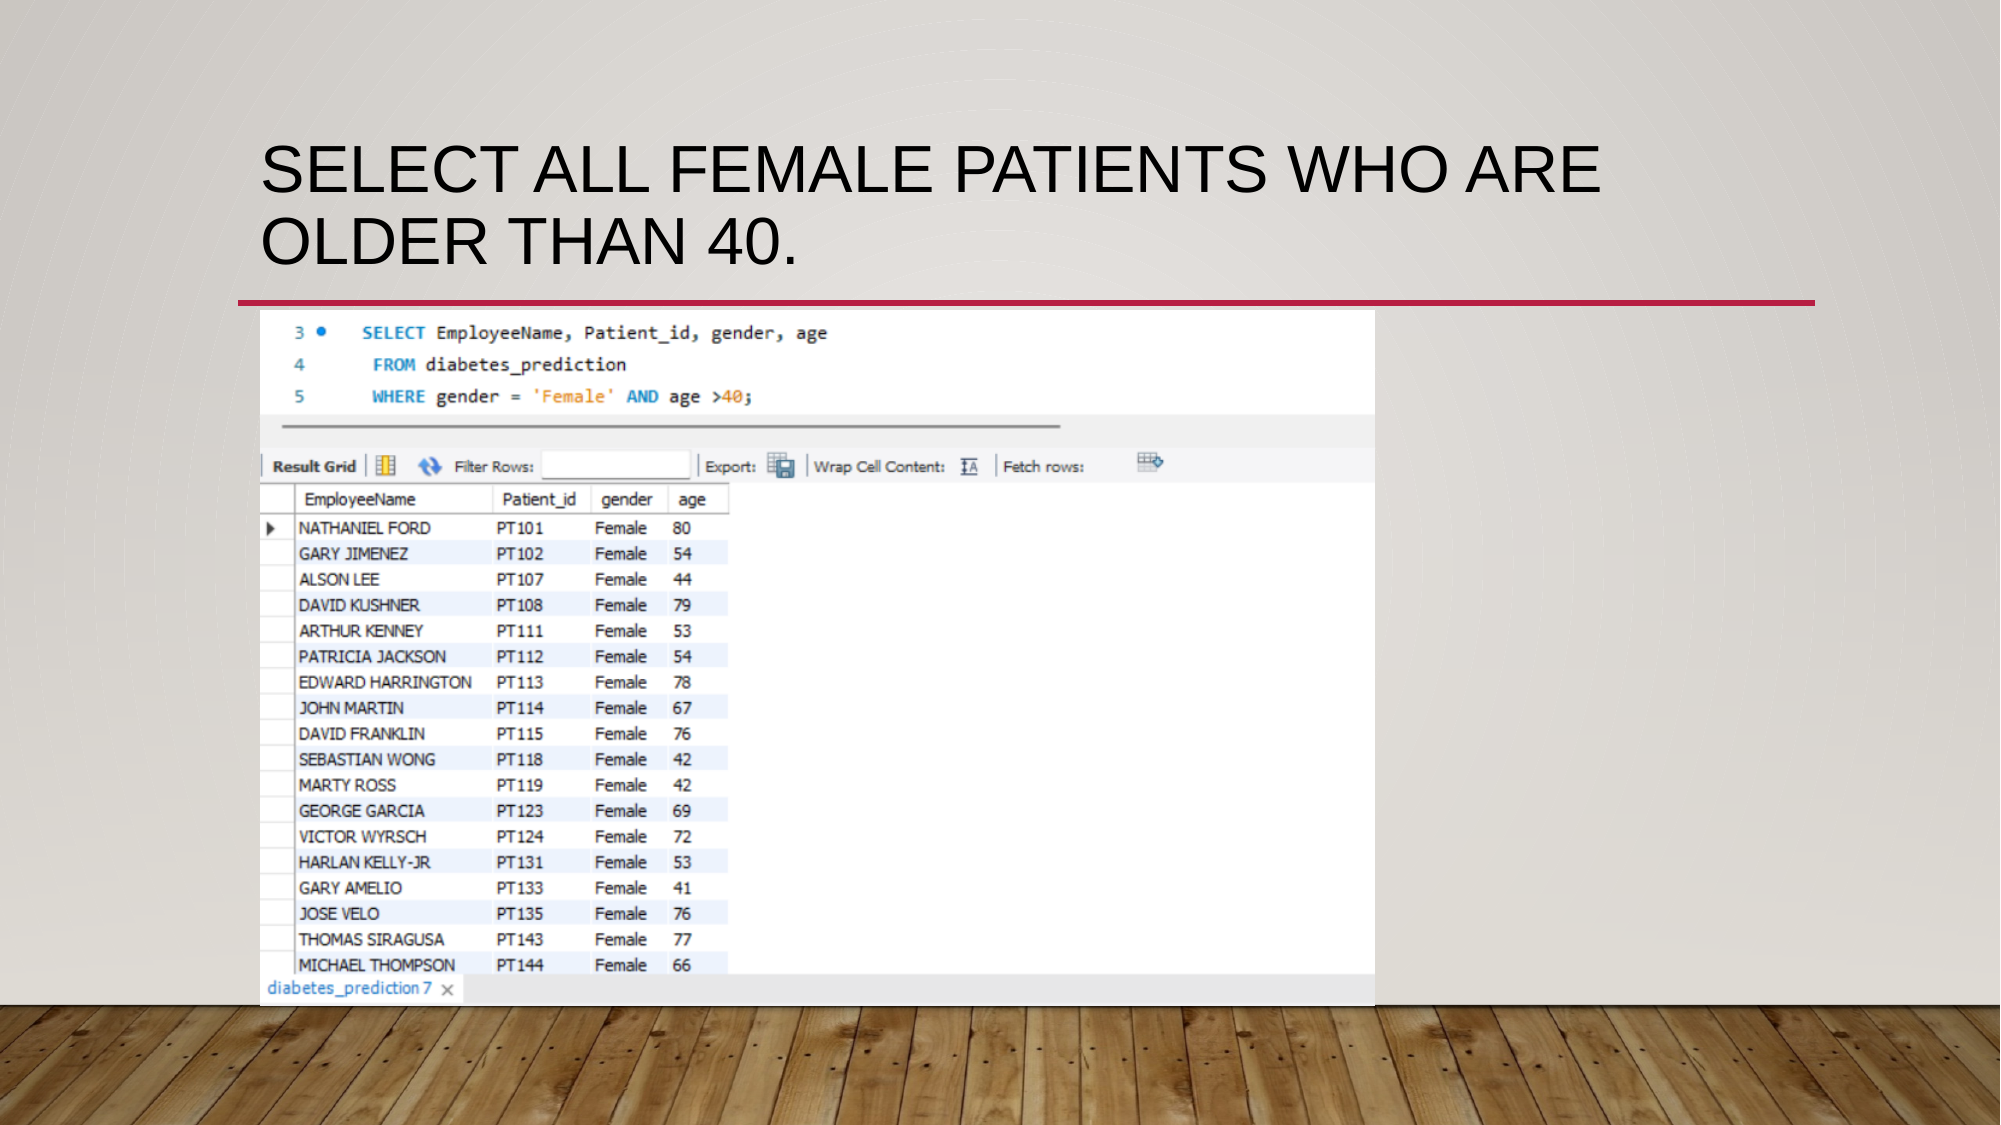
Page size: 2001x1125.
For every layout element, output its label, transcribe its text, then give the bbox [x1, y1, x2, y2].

picture [0, 310, 2000, 1125]
title Select all female patients who are older than 40. [245, 127, 1812, 300]
